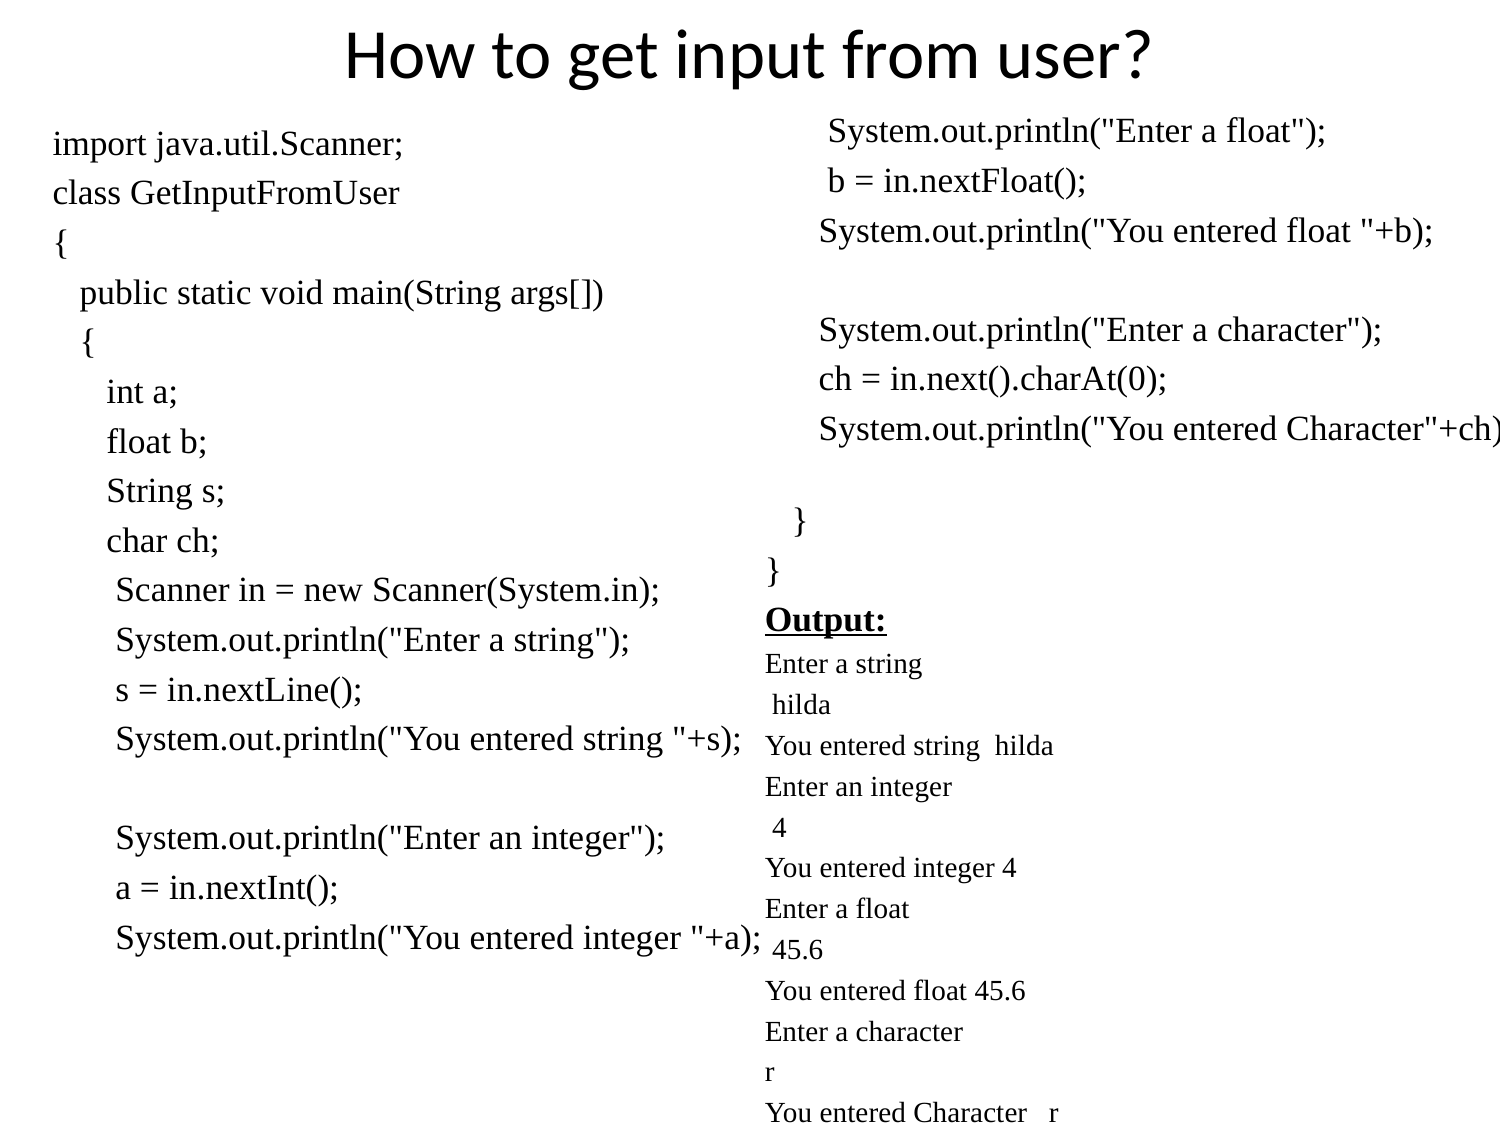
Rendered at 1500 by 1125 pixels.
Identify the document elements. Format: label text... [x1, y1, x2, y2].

list import java.util.Scanner; class GetInputFromUser { public static void main(String args[]) { int a; float b; String s; char ch; Scanner in = new Scanner(System.in); System.out.println("Enter a string"); s = in.nextLine(); System.out.println("You entered string "+s); System.out.println("Enter an integer"); a = in.nextInt(); System.out.println("You entered integer "+a); [37, 112, 750, 1125]
title How to get input from user? [112, 0, 1388, 100]
text_box System.out.println("Enter a float"); b = in.nextFloat(); System.out.println("You entered float "+b); System.out.println("Enter a character"); ch = in.next().charAt(0); System.out.println("You entered Character"+ch); } } Output: Enter a string hilda You entered string hilda Enter an integer 4 You entered integer 4 Enter a float 45.6 You entered float 45.6 Enter a character r You entered Character r [750, 99, 1500, 1125]
